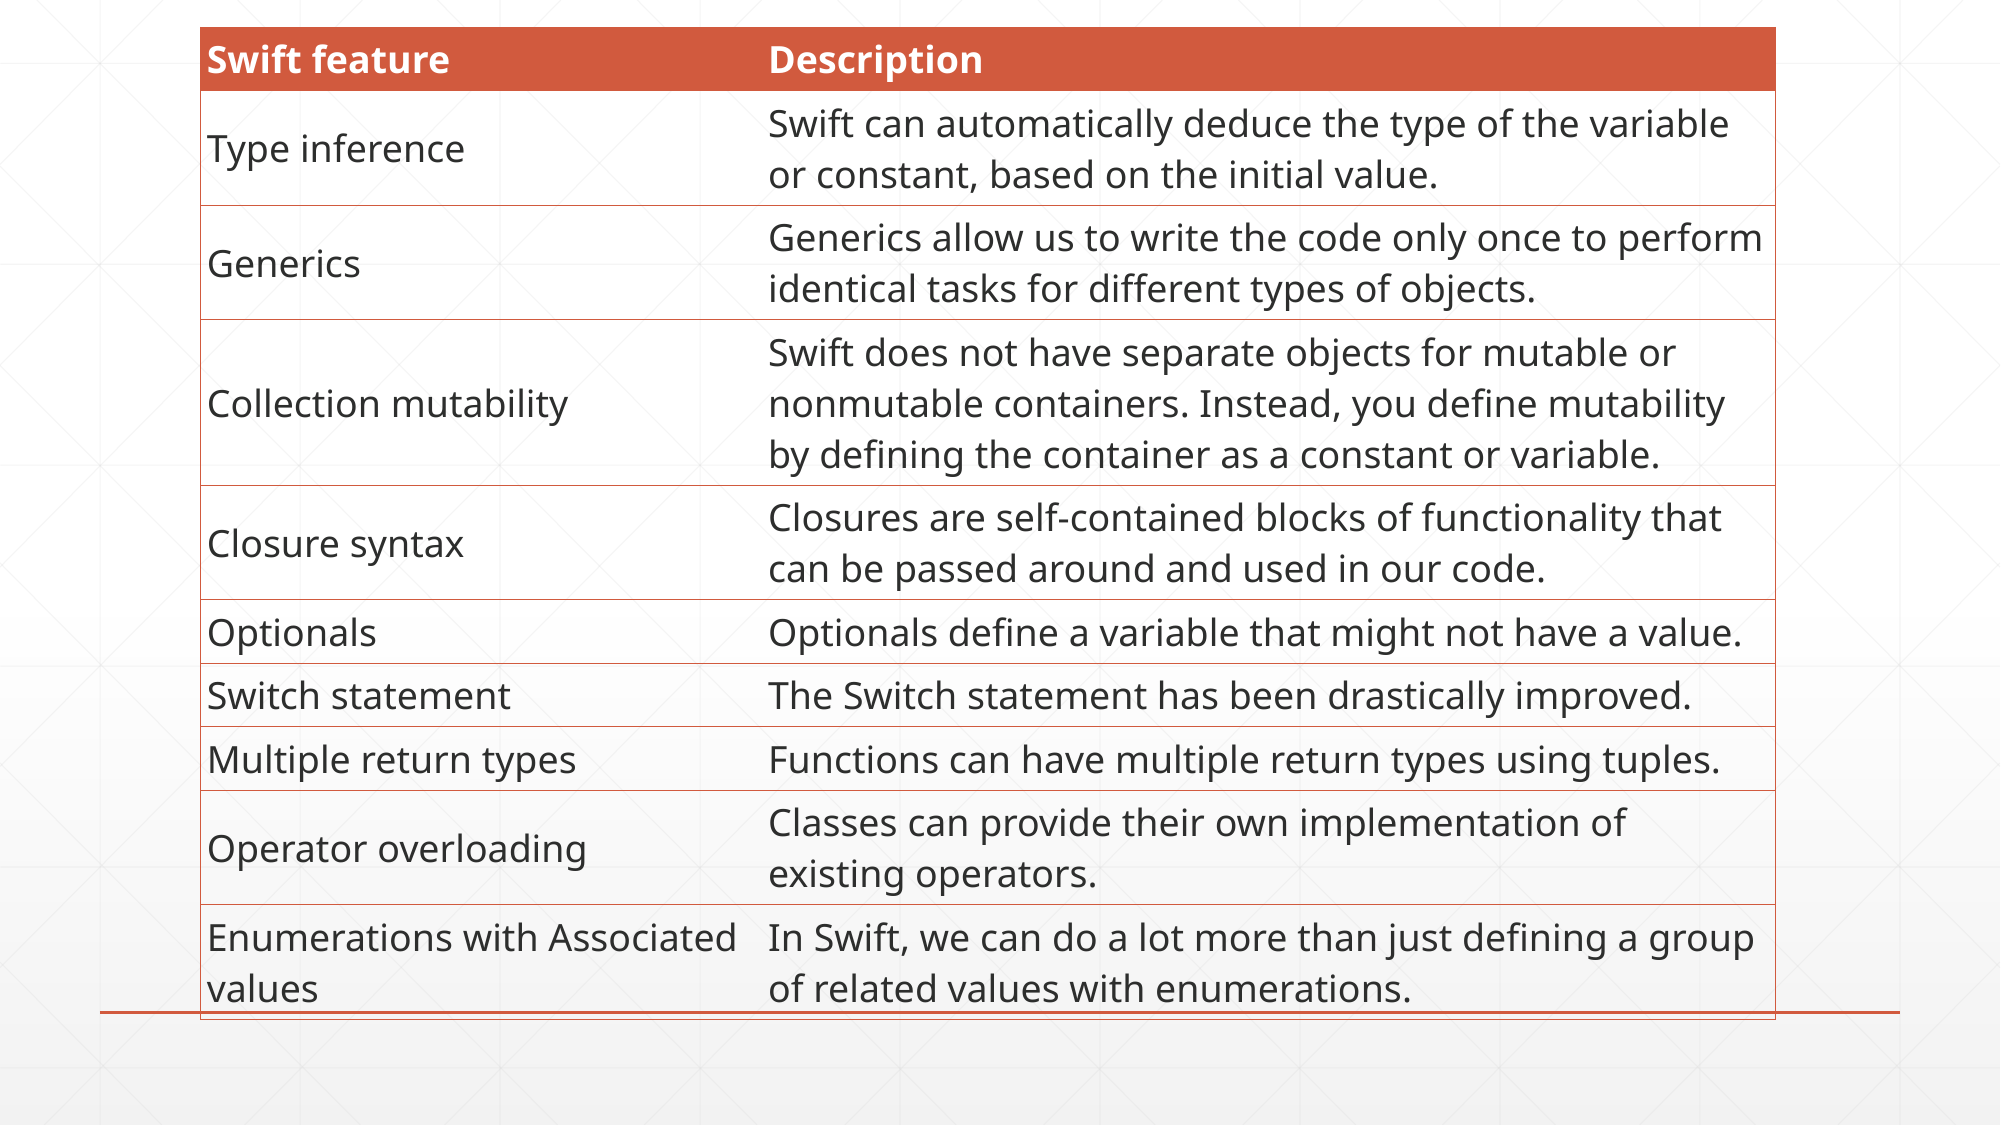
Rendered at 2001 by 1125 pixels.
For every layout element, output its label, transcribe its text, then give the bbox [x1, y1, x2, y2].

table_cell Swift can automatically deduce the type of the variable or constant, based on the initial value. [762, 91, 1775, 205]
table_cell Closures are self-contained blocks of functionality that can be passed around and used in our code. [762, 486, 1775, 599]
table_cell Switch statement [201, 664, 762, 726]
table_cell Swift does not have separate objects for mutable or nonmutable containers. Instead, you define mutability by defining the container as a constant or variable. [762, 320, 1775, 485]
table_cell Enumerations with Associated values [201, 905, 762, 1019]
table_header Swift feature [201, 28, 762, 90]
table_cell Functions can have multiple return types using tuples. [762, 727, 1775, 790]
table_cell Operator overloading [201, 791, 762, 904]
table_cell Closure syntax [201, 486, 762, 599]
table_header Description [762, 28, 1775, 90]
table_cell Optionals define a variable that might not have a value. [762, 600, 1775, 663]
table_cell Optionals [201, 600, 762, 663]
table_cell Generics allow us to write the code only once to perform identical tasks for different types of objects. [762, 206, 1775, 319]
table_cell Type inference [201, 91, 762, 205]
table_cell Generics [201, 206, 762, 319]
table_cell Classes can provide their own implementation of existing operators. [762, 791, 1775, 904]
table_cell Multiple return types [201, 727, 762, 790]
table_cell Collection mutability [201, 320, 762, 485]
table_cell In Swift, we can do a lot more than just defining a group of related values with enumerations. [762, 905, 1775, 1019]
table_cell The Switch statement has been drastically improved. [762, 664, 1775, 726]
